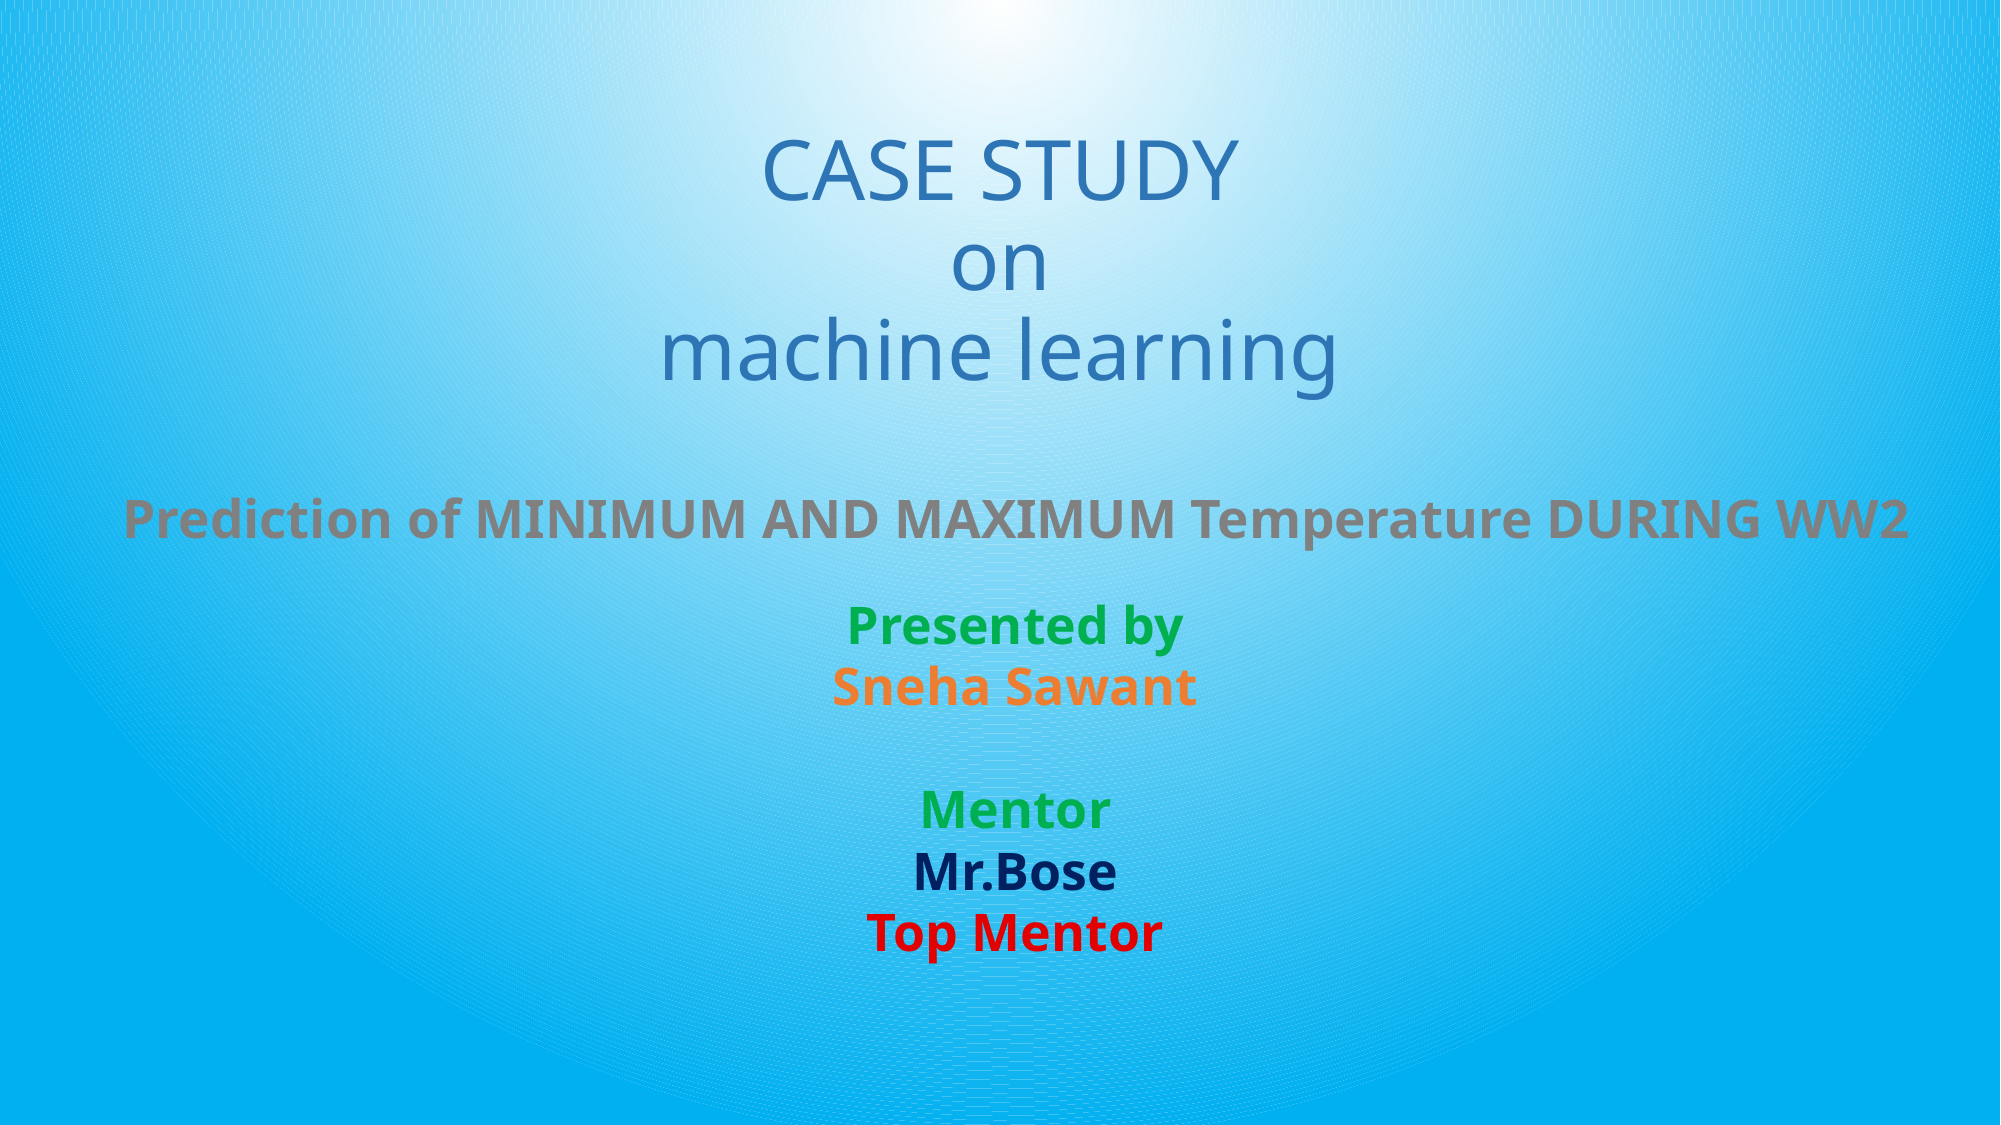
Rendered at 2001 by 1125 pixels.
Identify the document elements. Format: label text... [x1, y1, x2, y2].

subtitle Prediction of MINIMUM AND MAXIMUM Temperature DURING WW2 Presented by Sneha Sawant Mentor Mr.Bose Top Mentor [65, 415, 1966, 1022]
title CASE STUDY on machine learning [249, 90, 1750, 406]
